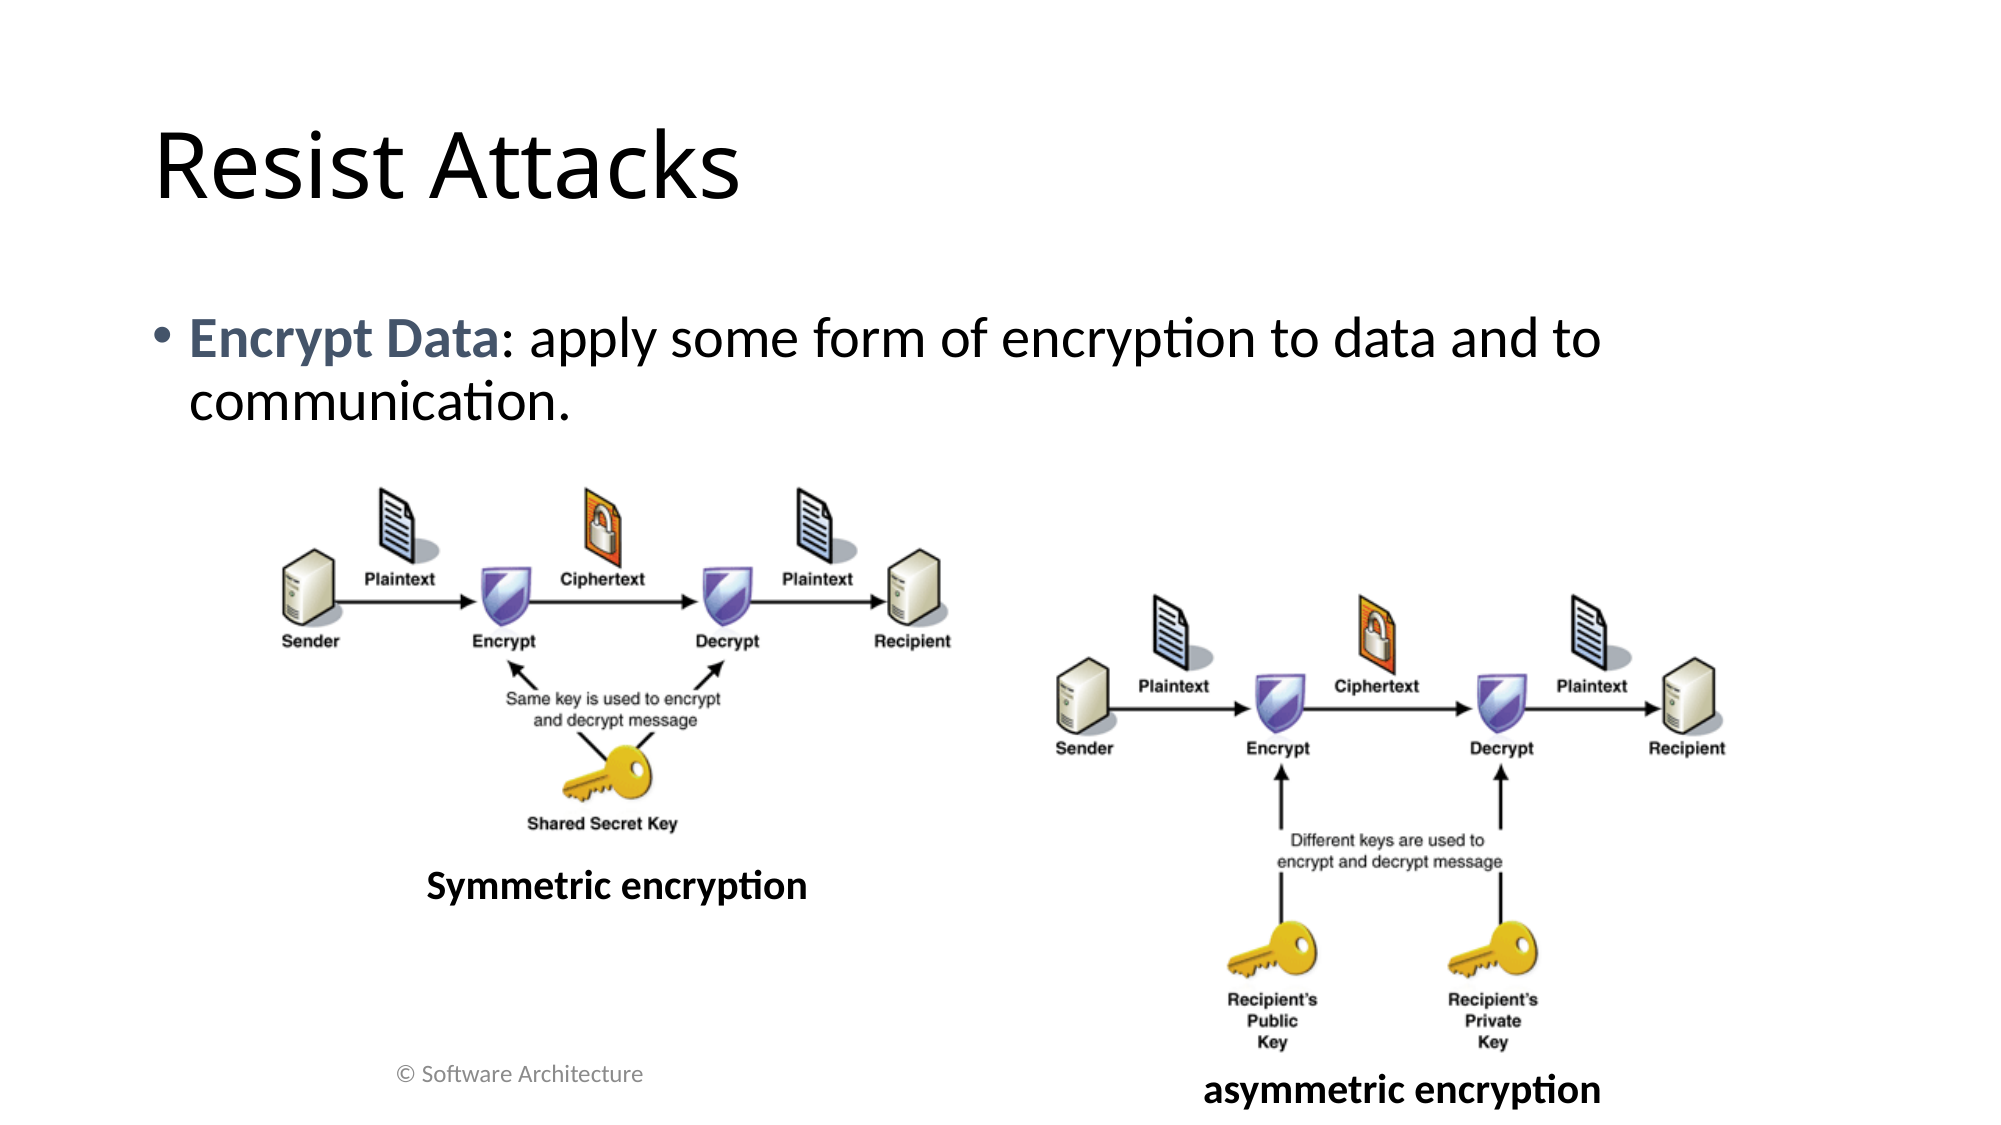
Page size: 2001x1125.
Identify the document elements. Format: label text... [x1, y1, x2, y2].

picture [1052, 591, 1731, 1056]
text_box asymmetric encryption [1188, 1056, 1626, 1120]
text_box Symmetric encryption [411, 850, 849, 915]
picture [274, 481, 958, 839]
footer © Software Architecture [0, 1042, 1040, 1103]
title Resist Attacks [137, 59, 1863, 278]
list Encrypt Data: apply some form of encryption to data and to communication. [137, 299, 1863, 1014]
